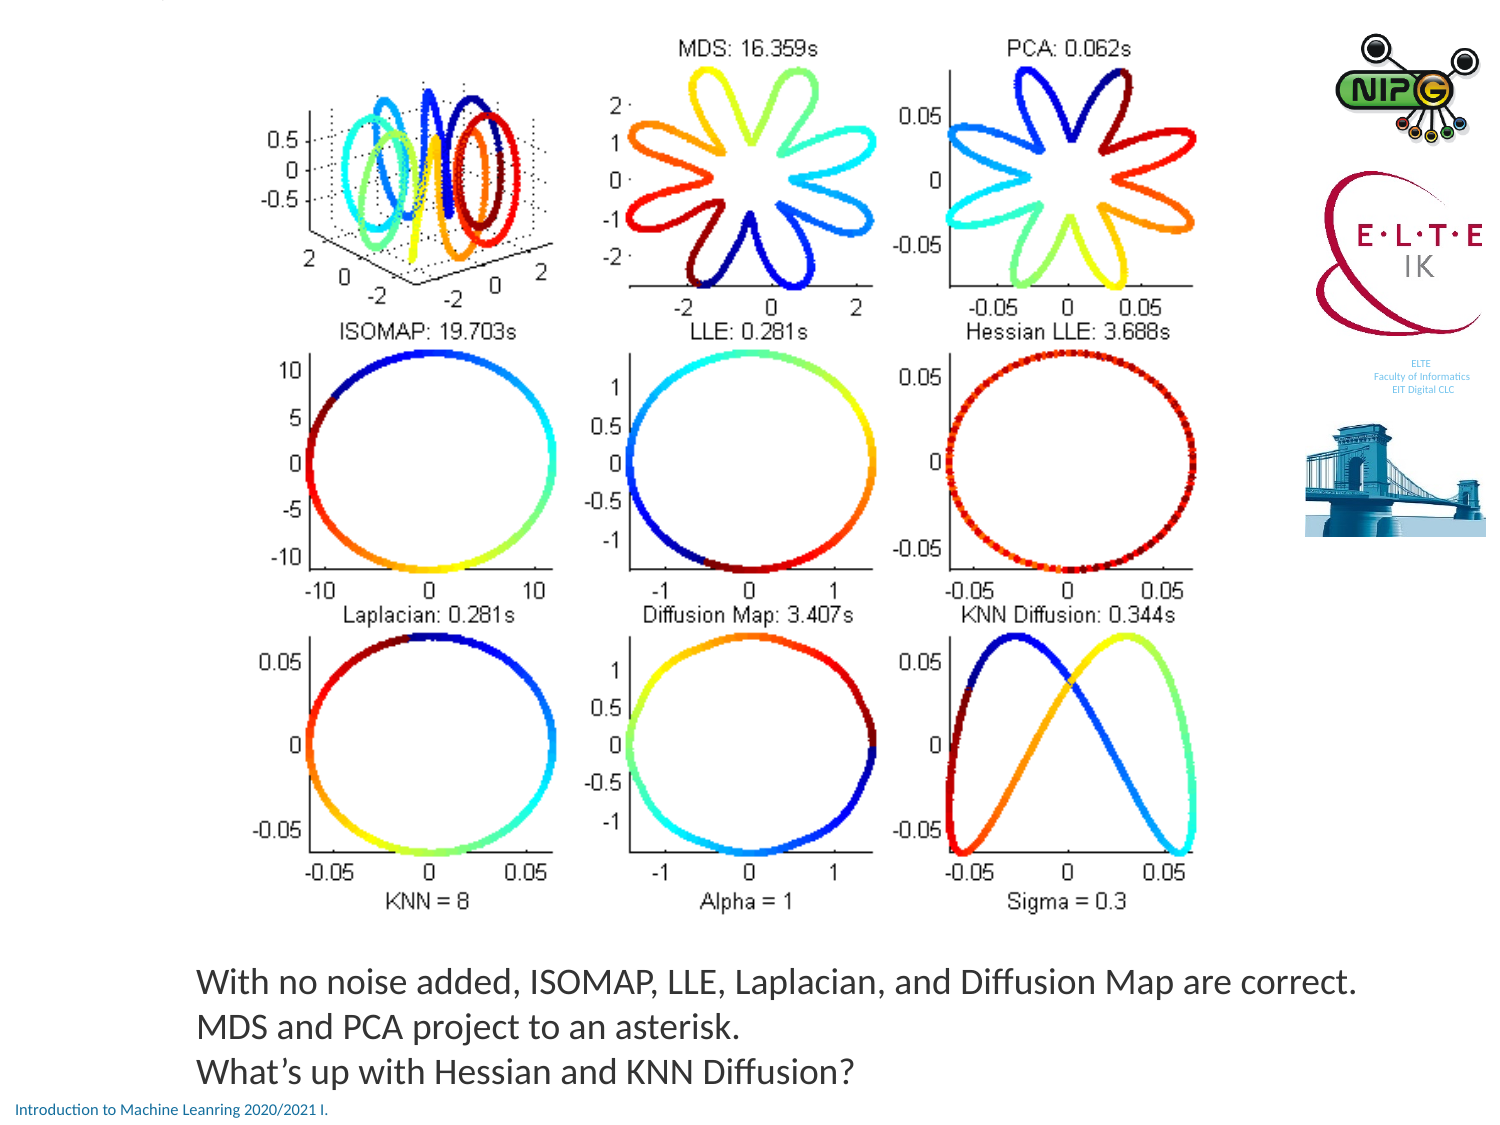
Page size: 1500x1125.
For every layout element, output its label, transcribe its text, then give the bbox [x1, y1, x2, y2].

picture [1305, 421, 1486, 537]
picture [1316, 1, 1495, 336]
picture [162, 0, 1301, 957]
text_box With no noise added, ISOMAP, LLE, Laplacian, and Diffusion Map are correct. MDS and PCA project to an asterisk. What’s up with Hessian and KNN Diffusion? [181, 949, 1374, 1100]
